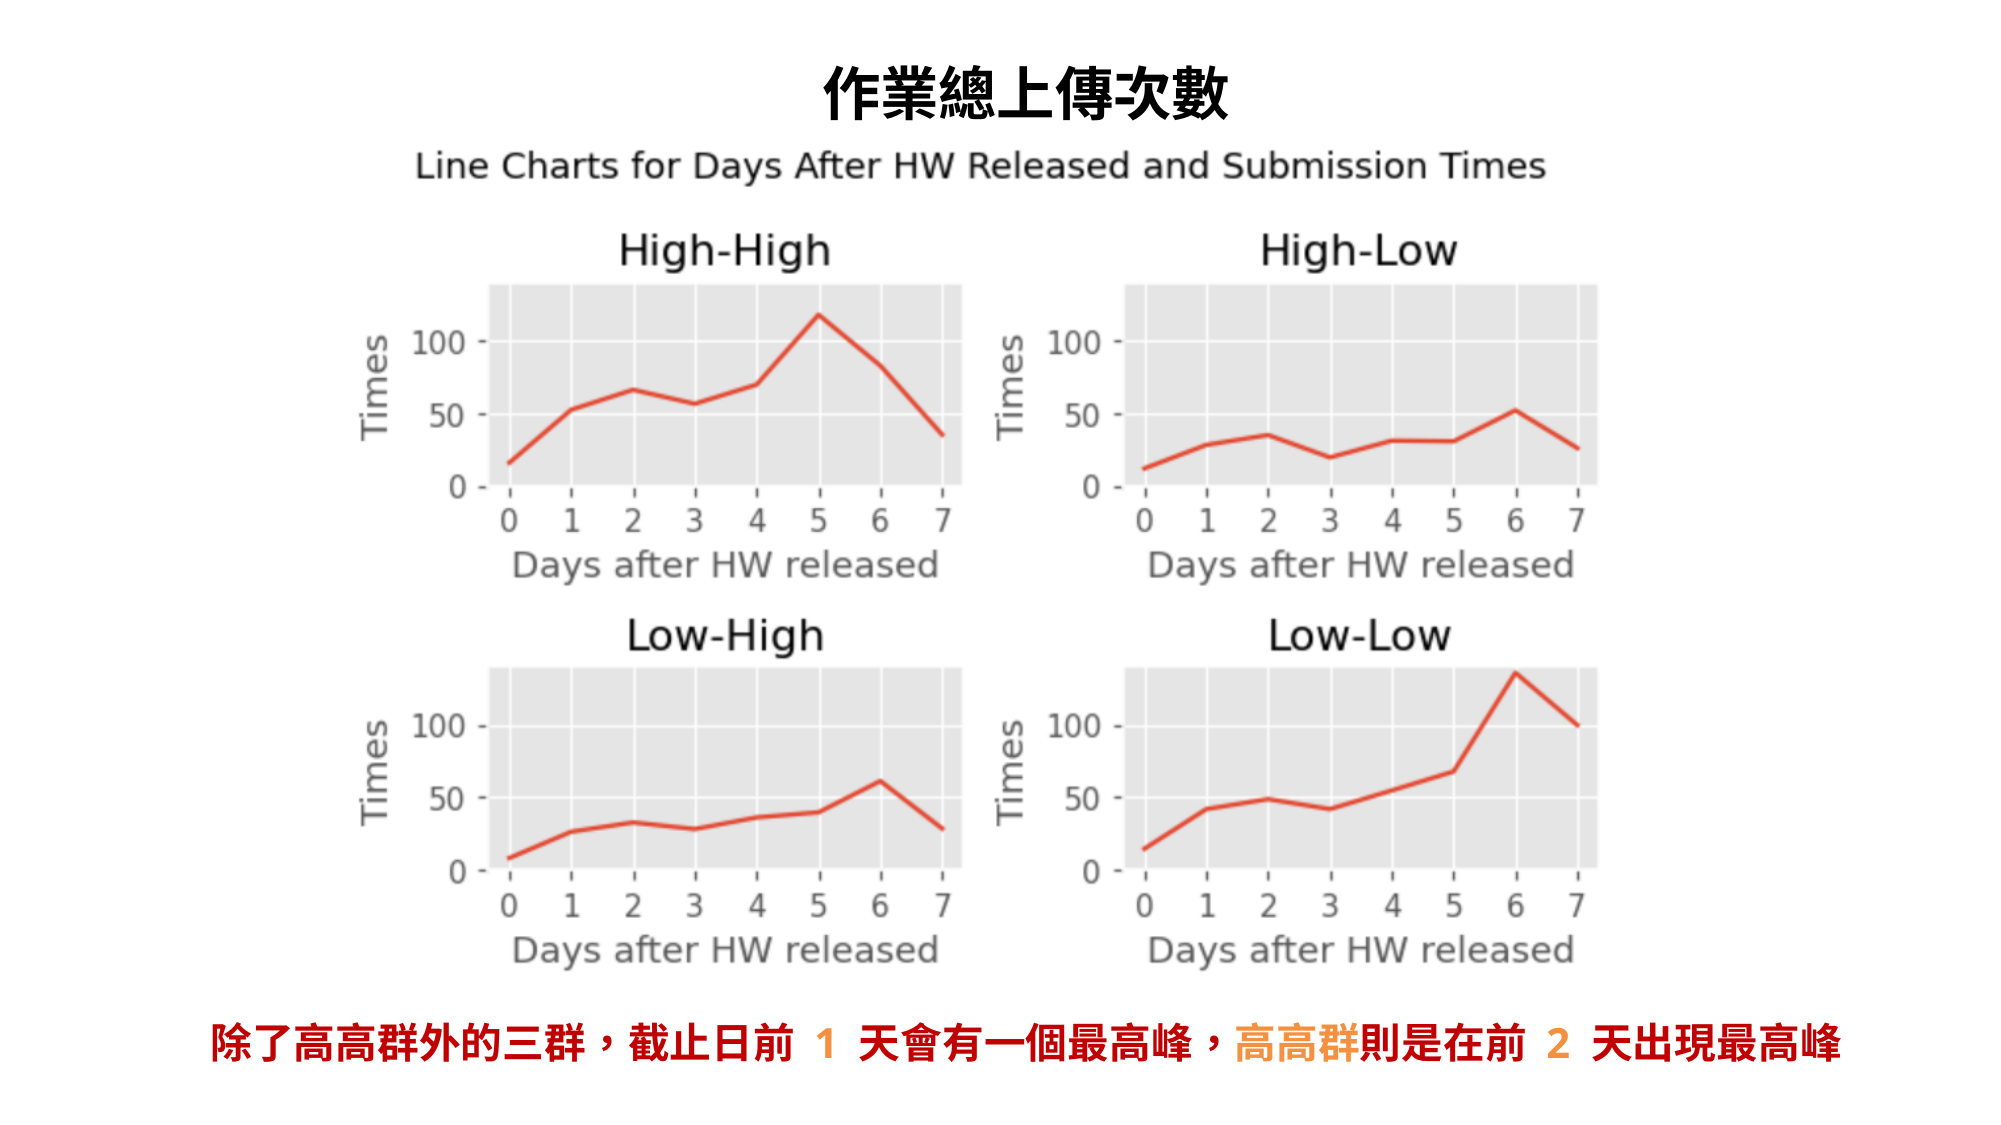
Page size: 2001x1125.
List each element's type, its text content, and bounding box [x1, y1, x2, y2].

picture [320, 137, 1732, 1014]
text_box 除了高高群外的三群，截止日前 1 天會有一個最高峰，高高群則是在前 2 天出現最高峰 [174, 1009, 1878, 1075]
text_box 作業總上傳次數 [526, 49, 1526, 135]
